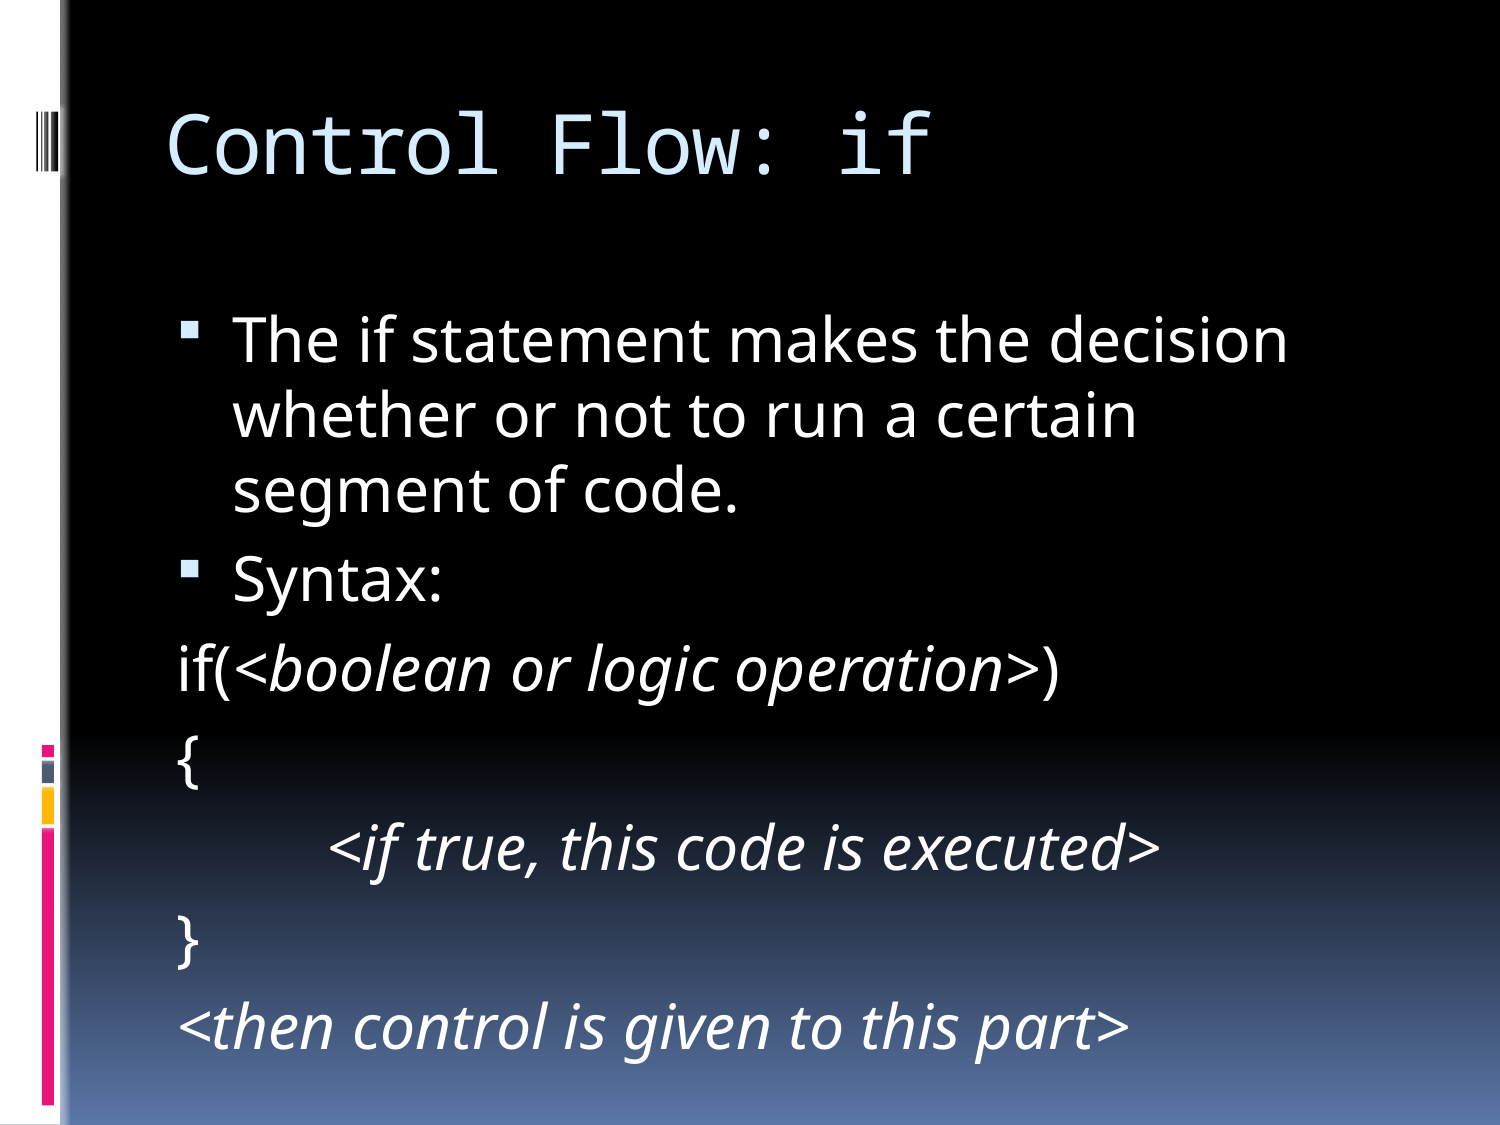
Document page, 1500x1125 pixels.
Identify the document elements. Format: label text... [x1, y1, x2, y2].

title Control Flow: if [150, 83, 1425, 234]
list The if statement makes the decision whether or not to run a certain segment of code. Syntax: if(<boolean or logic operation>) { <if true, this code is executed> } <then control is given to this part> [150, 292, 1425, 1043]
